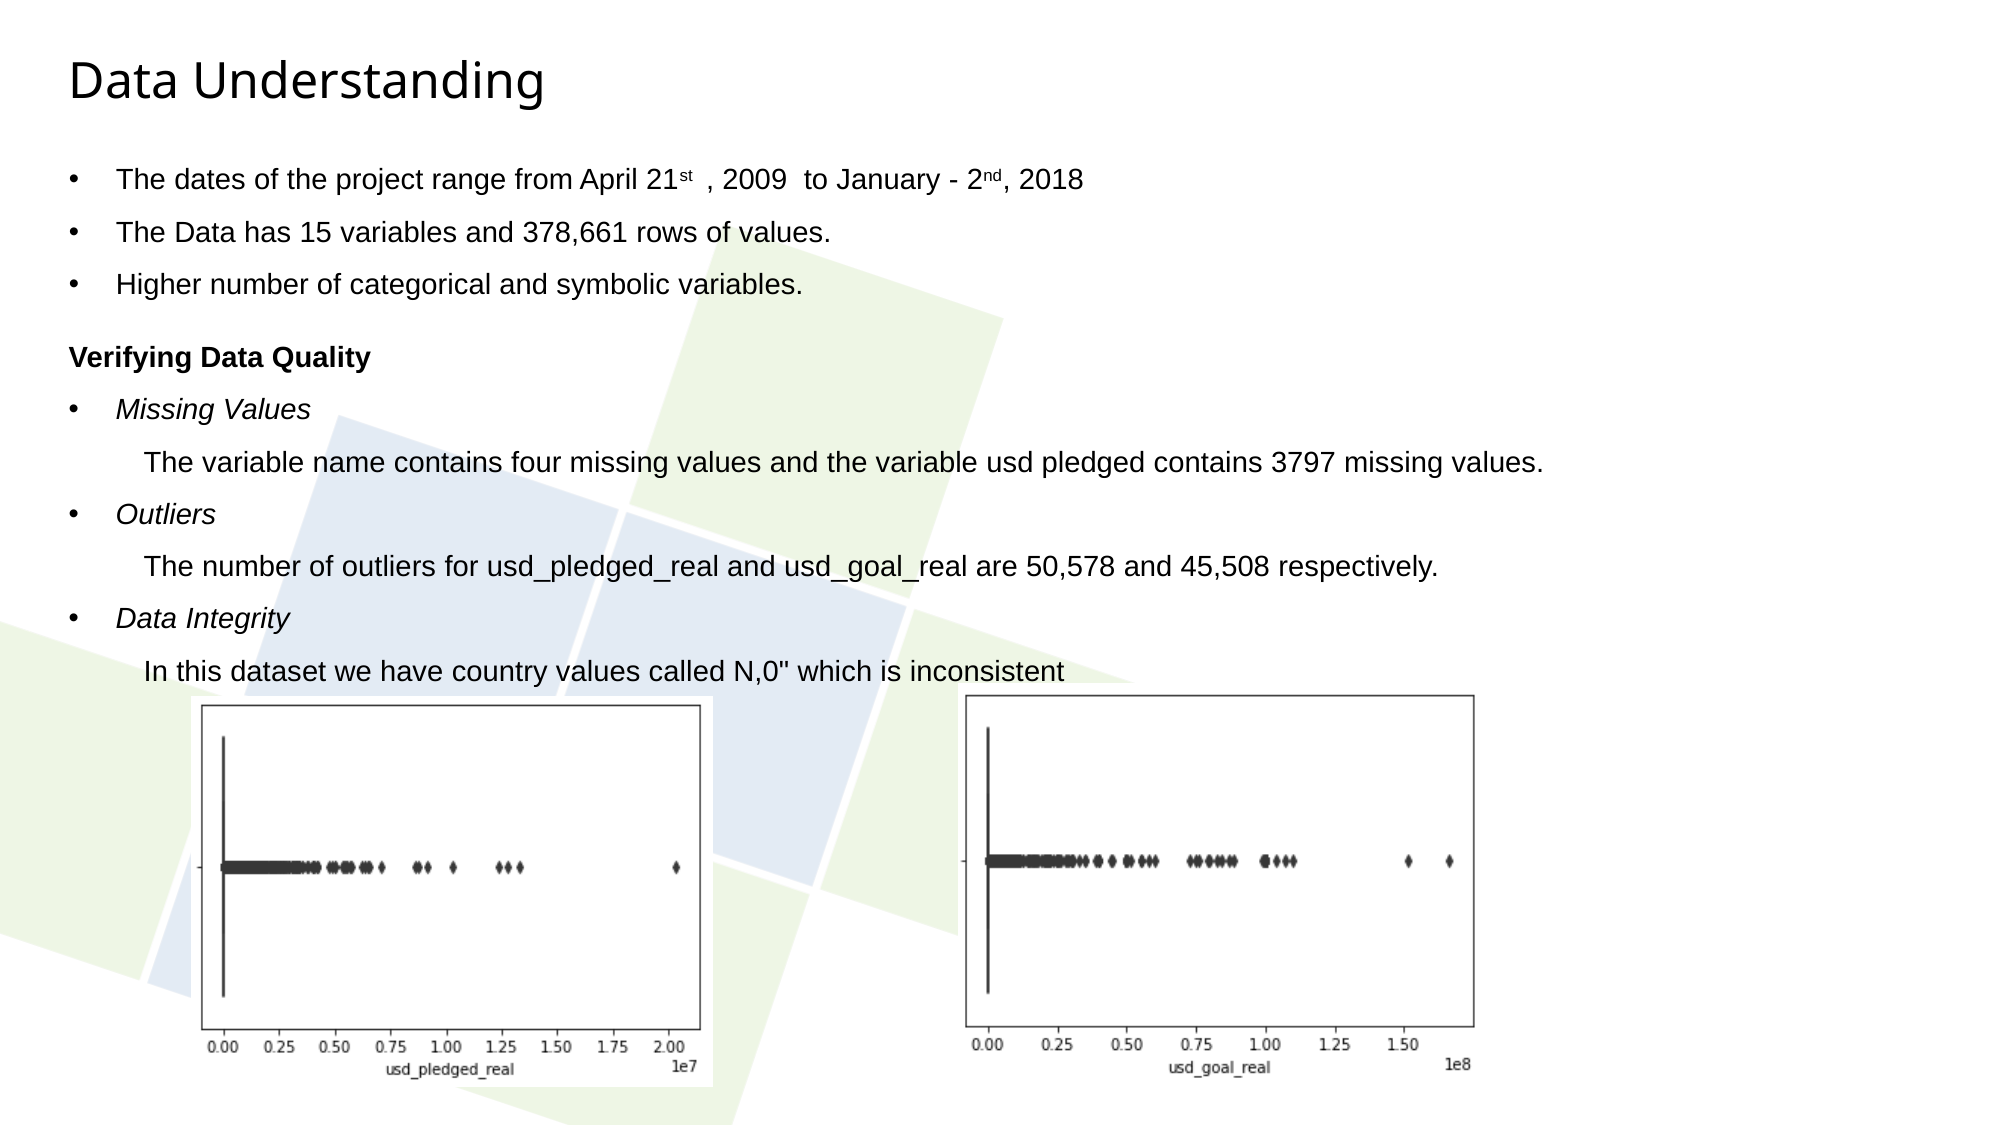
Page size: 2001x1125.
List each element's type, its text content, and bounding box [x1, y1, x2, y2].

picture [191, 696, 713, 1087]
title Data Understanding [53, 17, 682, 156]
picture [958, 683, 1490, 1087]
text_box Verifying Data Quality Missing Values The variable name contains four missing values and the variable usd pledged contains 3797 missing values. Outliers The number of outliers for usd_pledged_real and usd_goal_real are 50,578 and 45,508 respectively. Data Integrity In this dataset we have country values called N,0" which is inconsistent [53, 335, 1756, 797]
subtitle The dates of the project range from April 21st , 2009 to January - 2nd, 2018 The Data has 15 variables and 378,661 rows of values. Higher number of categorical and symbolic variables. [53, 156, 1175, 335]
